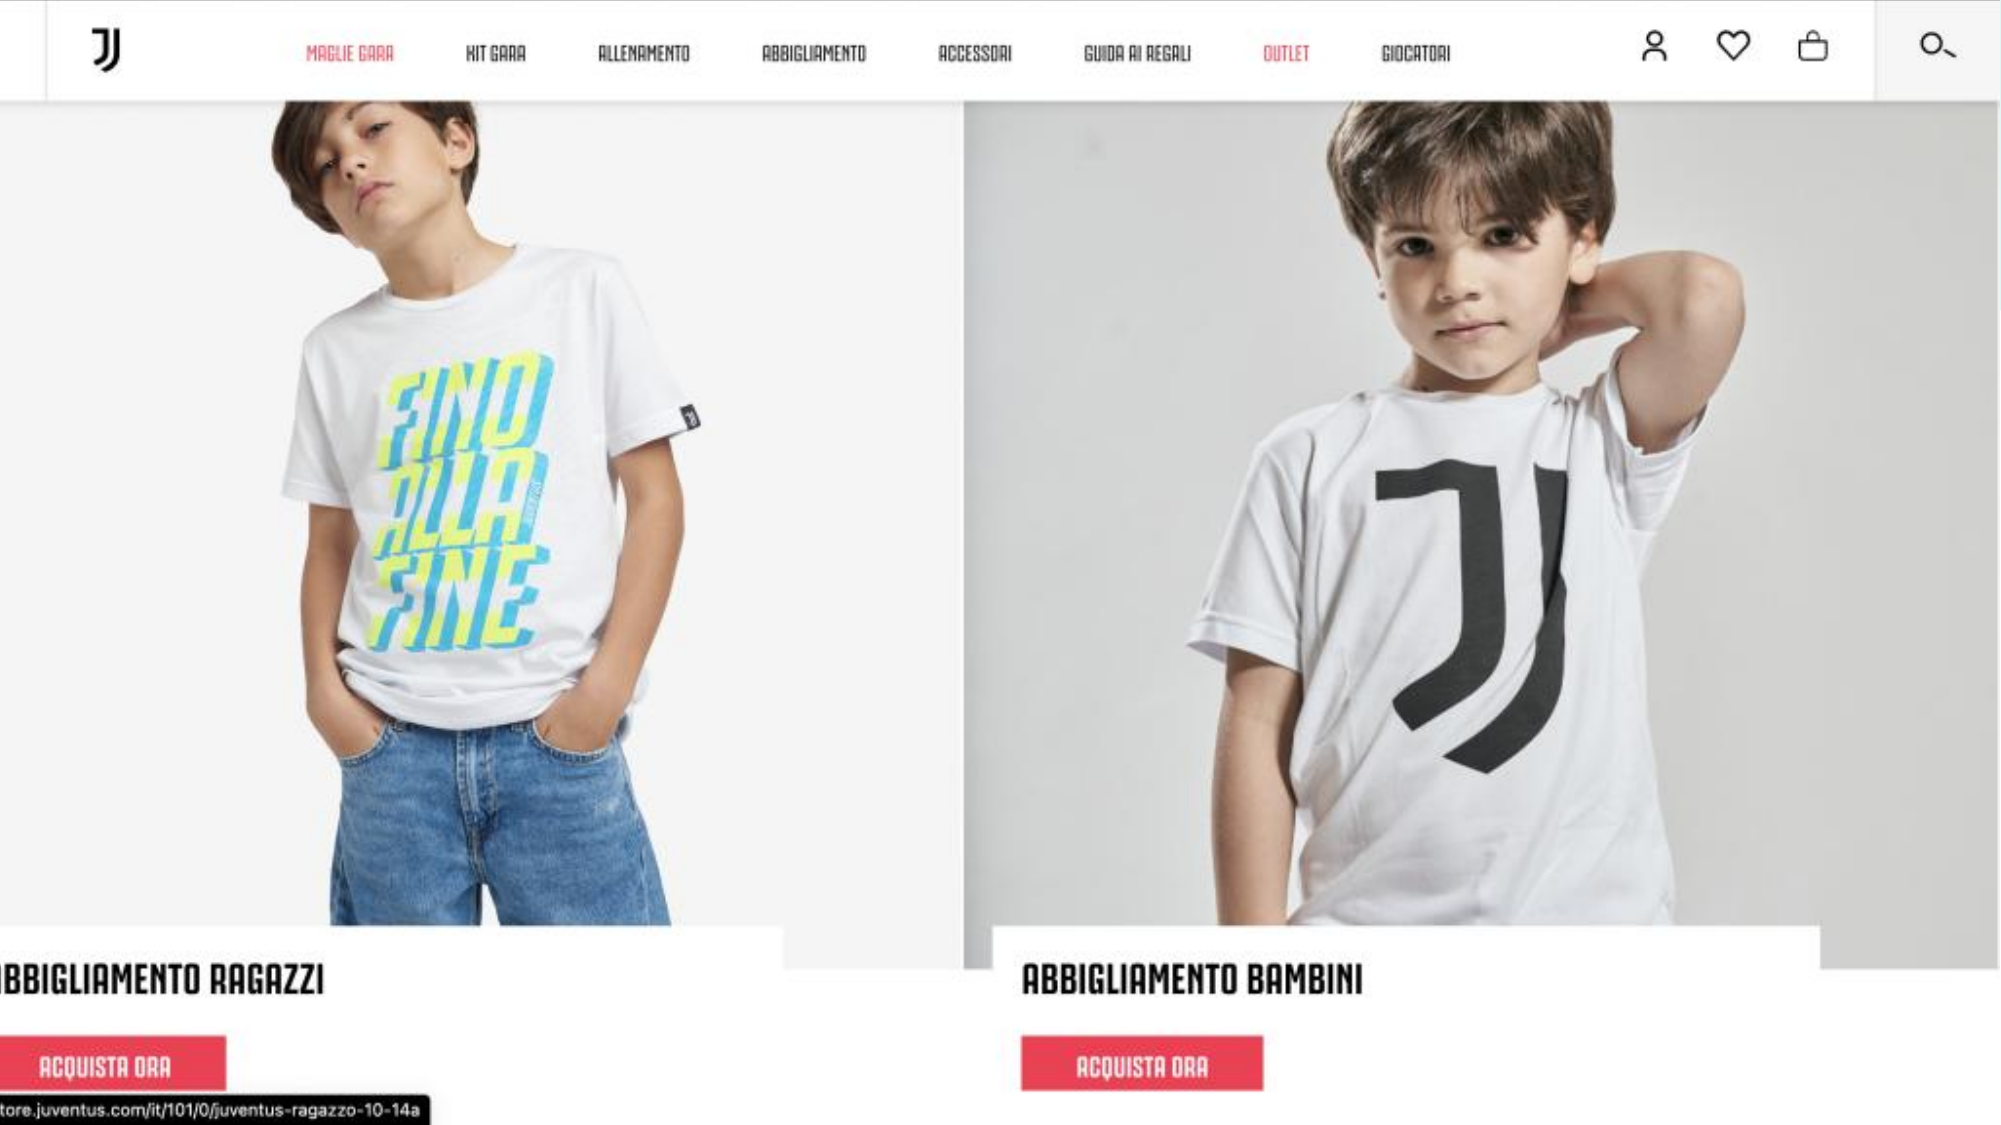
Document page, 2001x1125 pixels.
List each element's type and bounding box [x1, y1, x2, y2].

list [0, 0, 2000, 1125]
